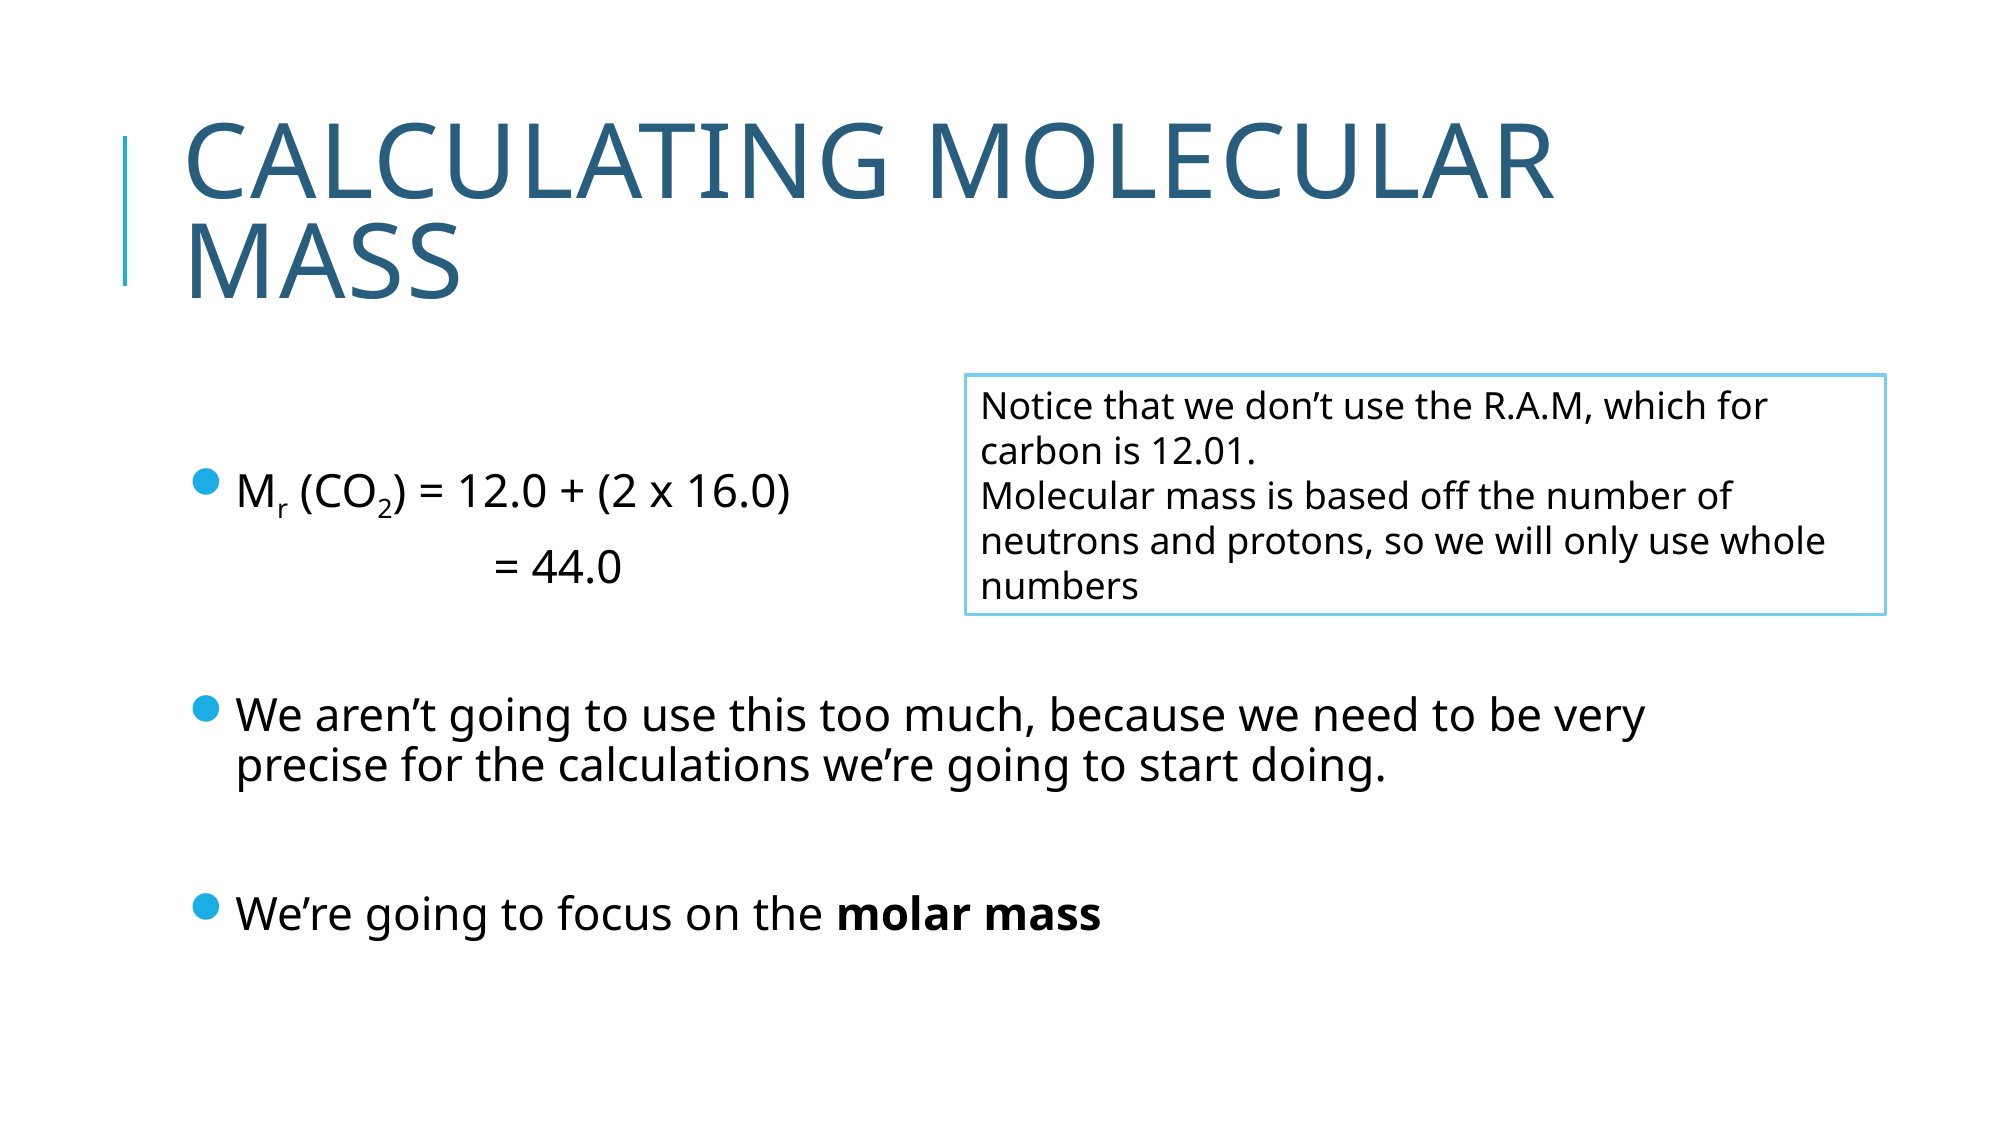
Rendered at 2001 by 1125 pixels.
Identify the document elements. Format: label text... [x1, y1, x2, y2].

list Mr (CO2) = 12.0 + (2 x 16.0) = 44.0 We aren’t going to use this too much, because we need to be very precise for the calculations we’re going to start doing. We’re going to focus on the molar mass [168, 375, 1763, 1035]
title Calculating Molecular mass [168, 96, 1763, 342]
text_box Notice that we don’t use the R.A.M, which for carbon is 12.01. Molecular mass is based off the number of neutrons and protons, so we will only use whole numbers [965, 374, 1886, 615]
